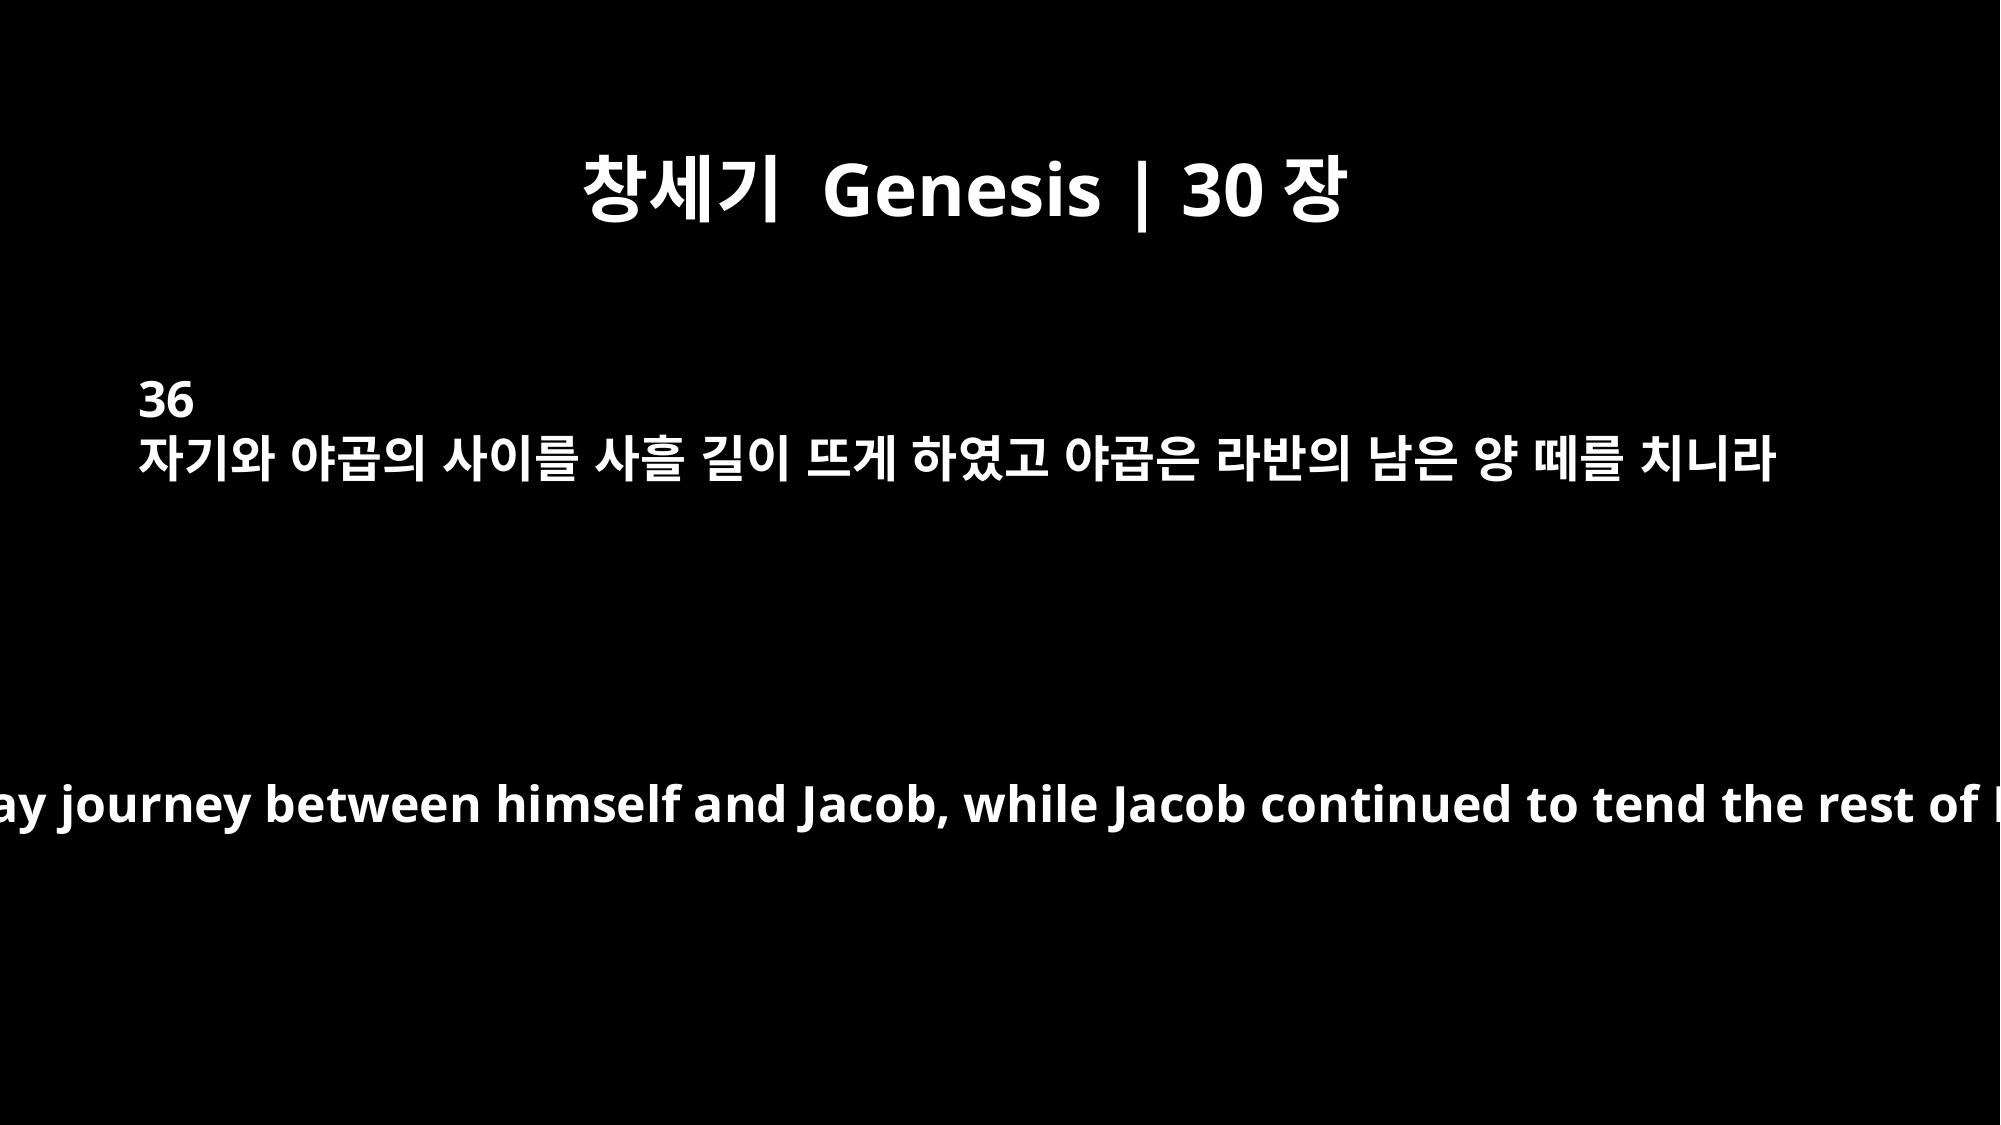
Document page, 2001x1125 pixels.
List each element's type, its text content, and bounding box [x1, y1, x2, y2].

text_box Then he put a three-day journey between himself and Jacob, while Jacob continued to tend the rest of Laban's flocks. [0, 764, 2000, 840]
text_box 36 자기와 야곱의 사이를 사흘 길이 뜨게 하였고 야곱은 라반의 남은 양 떼를 치니라 [123, 359, 1794, 495]
text_box 창세기 Genesis | 30장 [566, 136, 1365, 239]
